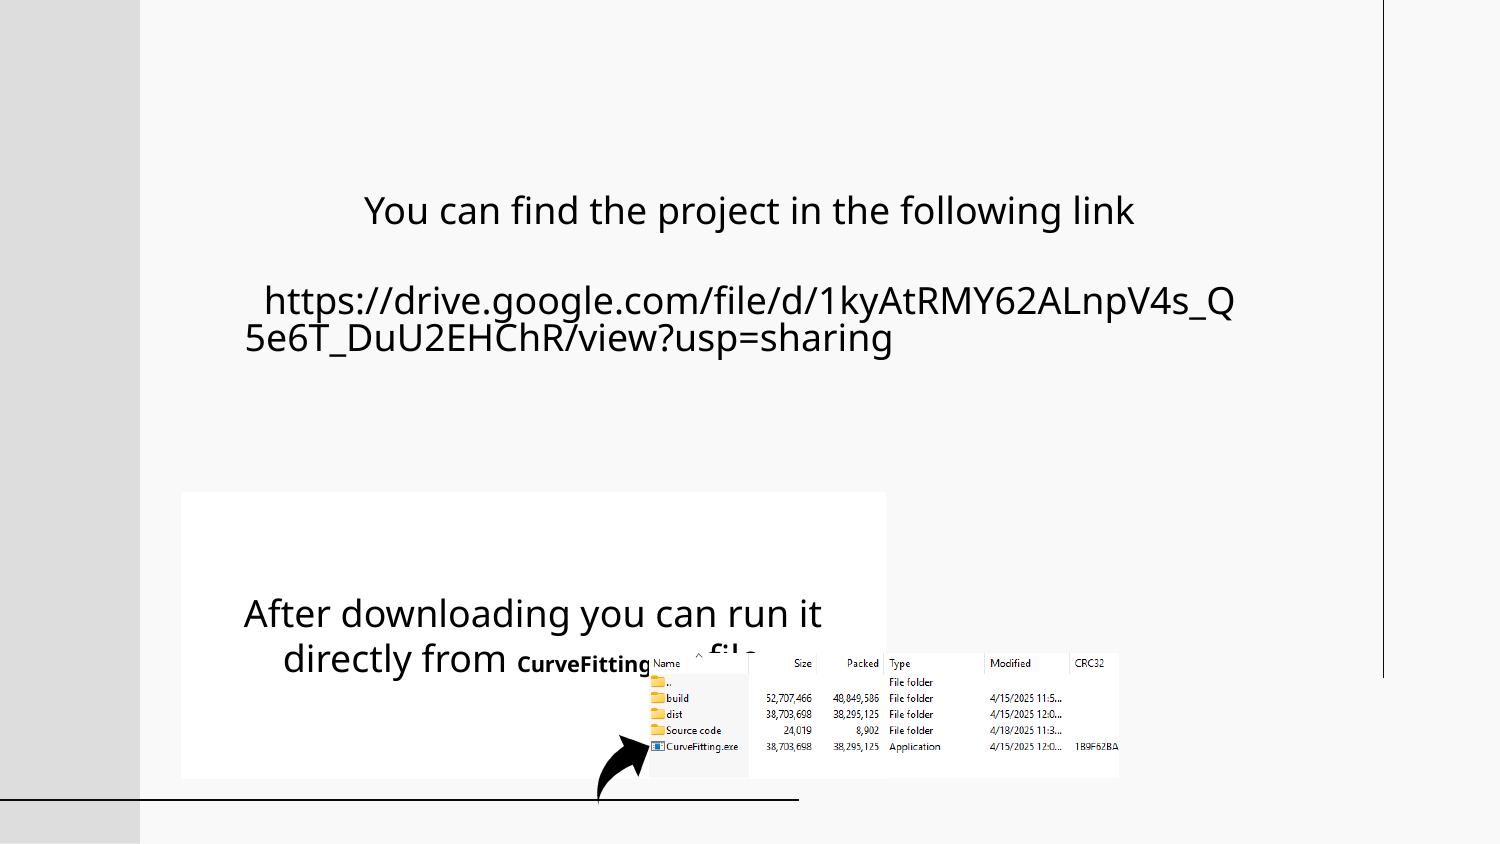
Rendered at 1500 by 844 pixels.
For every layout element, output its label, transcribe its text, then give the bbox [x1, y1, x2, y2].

picture [555, 653, 1119, 827]
text_box You can find the project in the following link https://drive.google.com/file/d/1kyAtRMY62ALnpV4s_Q5e6T_DuU2EHChR/view?usp=sharing [229, 179, 1271, 336]
text_box After downloading you can run it directly from CurveFitting.exe file f [182, 493, 885, 778]
